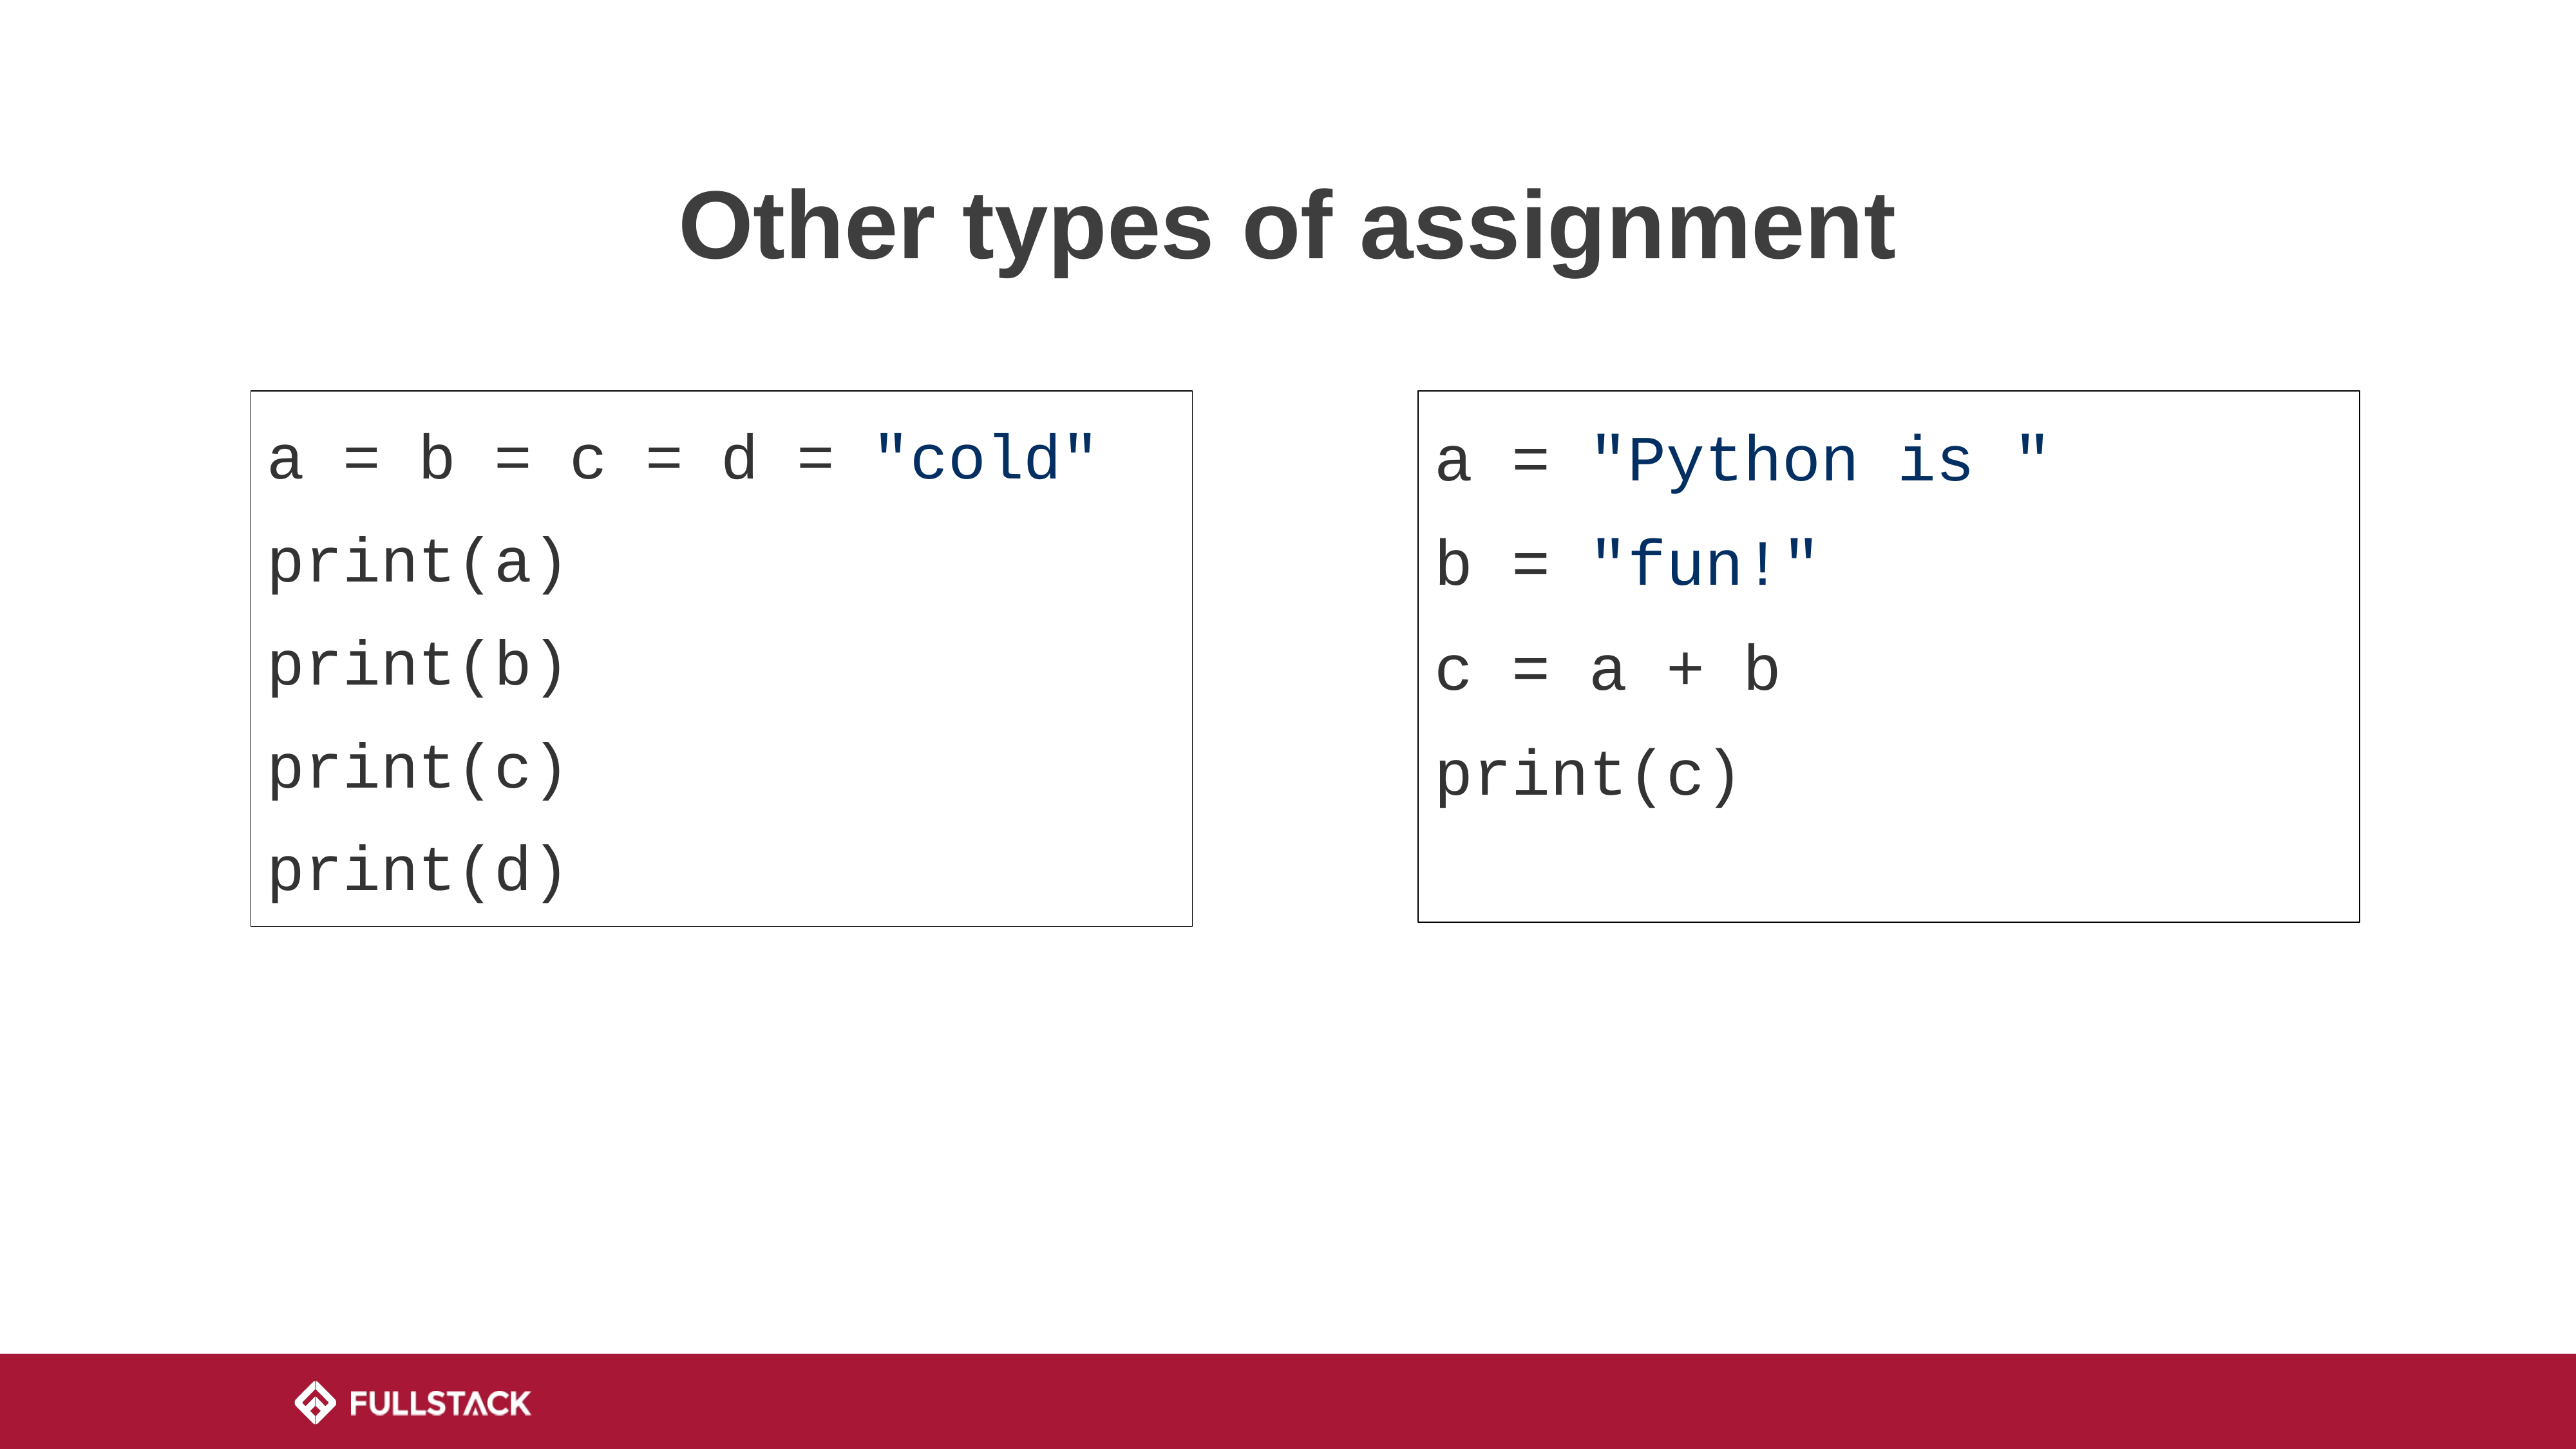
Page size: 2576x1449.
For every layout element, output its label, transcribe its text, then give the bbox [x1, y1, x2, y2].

list a = b = c = d = "cold" print(a) print(b) print(c) print(d) [251, 391, 1193, 927]
title Other types of assignment [300, 130, 2276, 310]
picture [0, 1354, 2576, 1449]
text_box a = "Python is " b = "fun!" c = a + b print(c) [1417, 391, 2360, 922]
